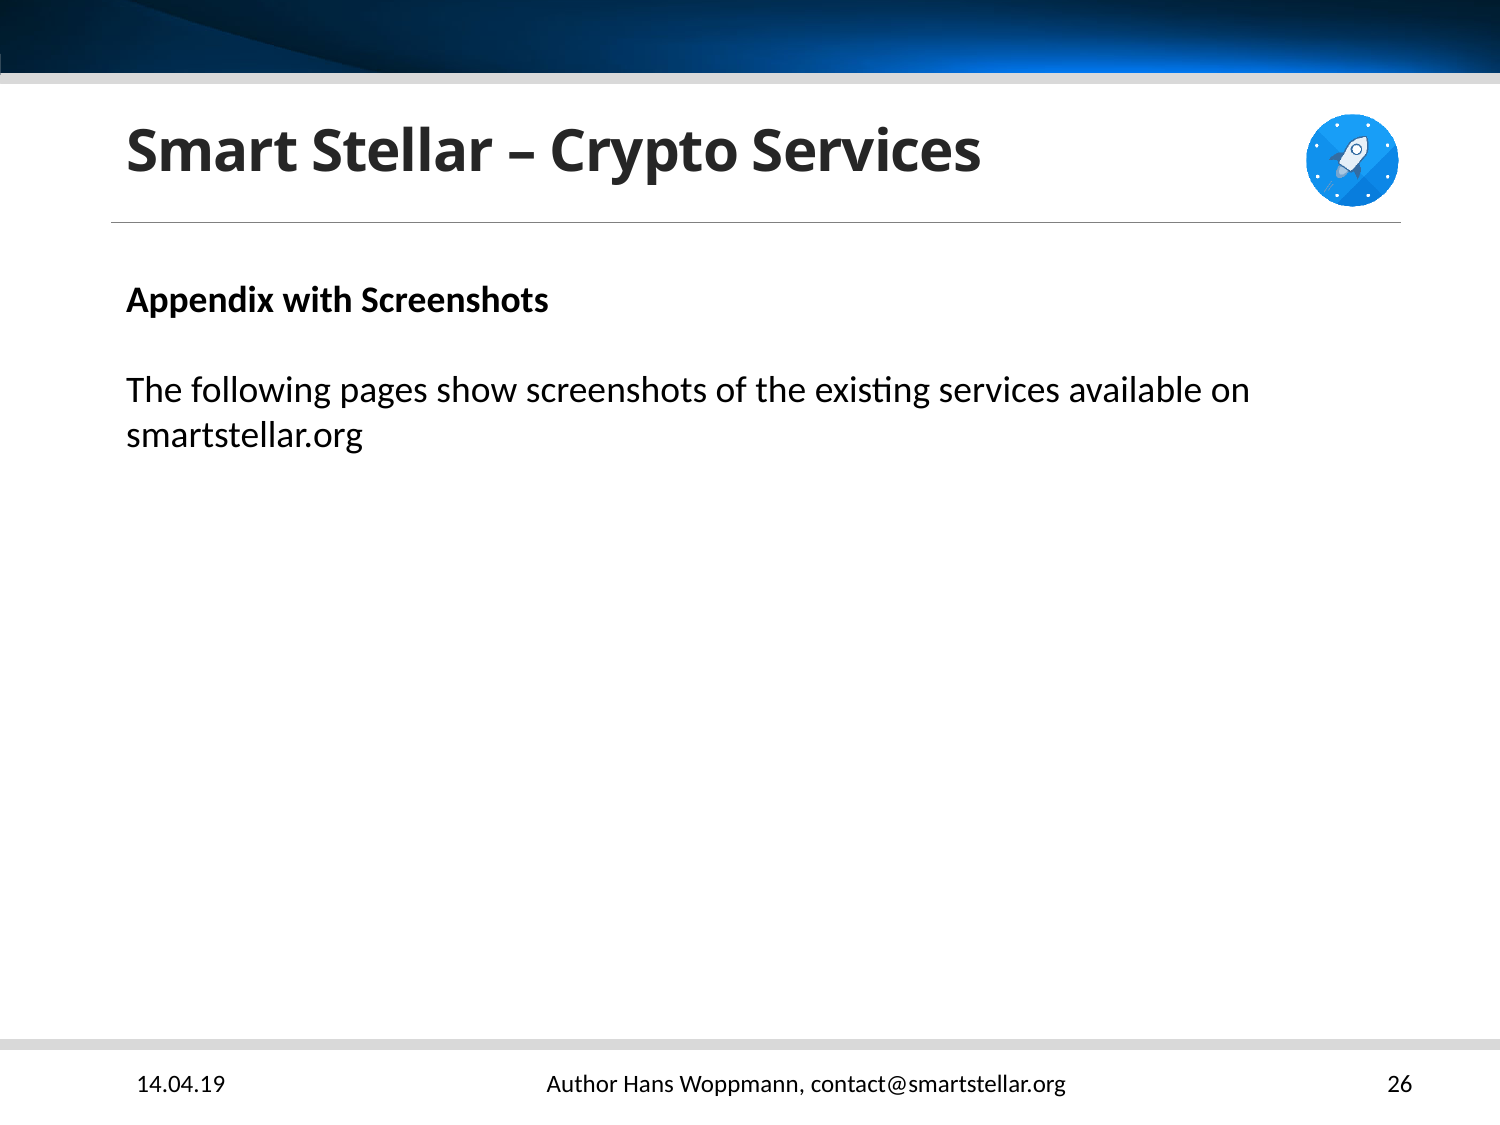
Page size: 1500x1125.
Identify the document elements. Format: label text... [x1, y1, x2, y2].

text_box Appendix with Screenshots The following pages show screenshots of the existing services available on smartstellar.org [111, 267, 1402, 507]
title Smart Stellar – Crypto Services [111, 110, 1301, 191]
picture [1302, 109, 1402, 210]
picture [0, 0, 1500, 73]
